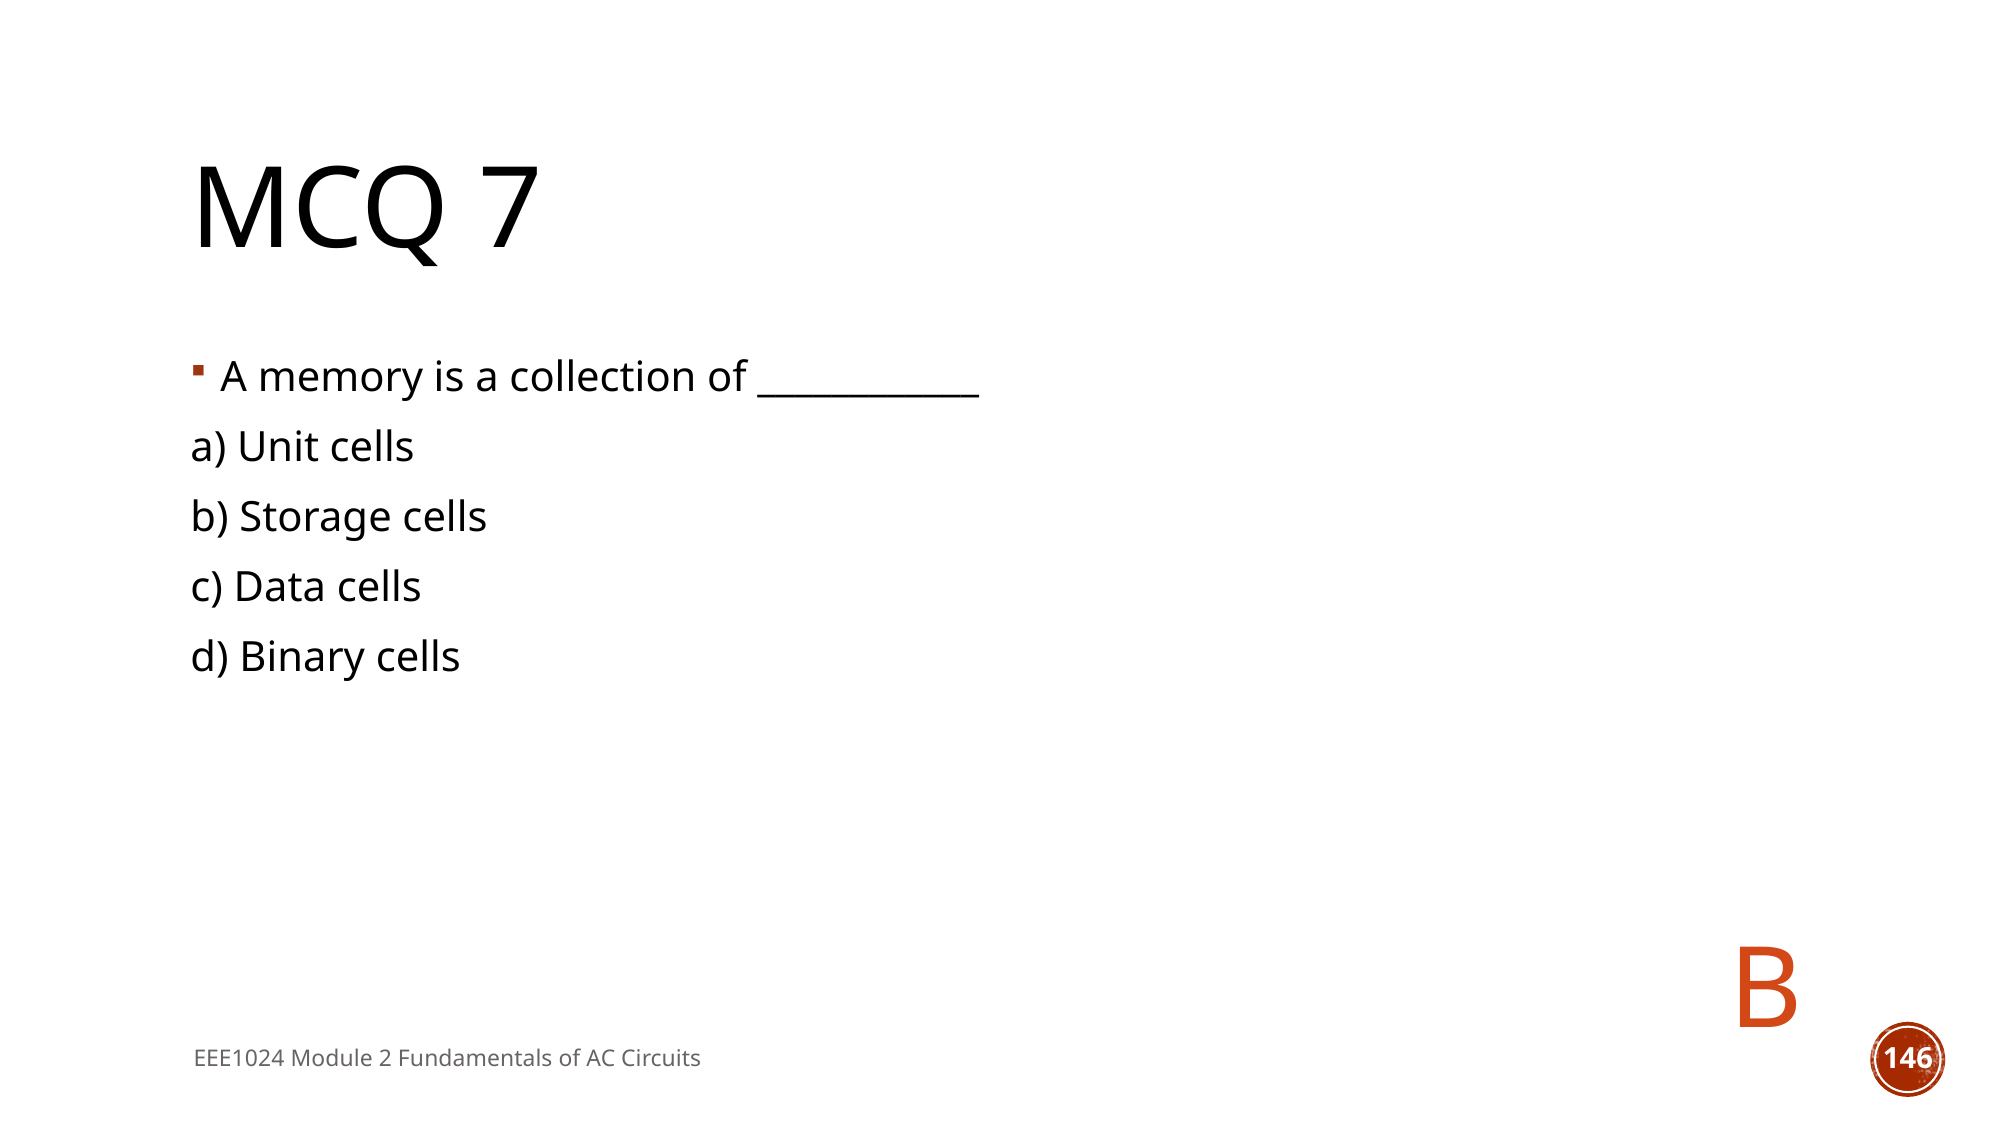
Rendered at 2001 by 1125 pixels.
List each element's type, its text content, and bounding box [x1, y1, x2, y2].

title MCQ 7 [175, 79, 1826, 344]
slide_number 146 [1855, 1028, 1961, 1089]
footer EEE1024 Module 2 Fundamentals of AC Circuits [178, 1028, 1217, 1089]
text_box B [1714, 907, 1818, 1058]
list A memory is a collection of ____________ a) Unit cells b) Storage cells c) Data cells d) Binary cells [175, 348, 1826, 1013]
